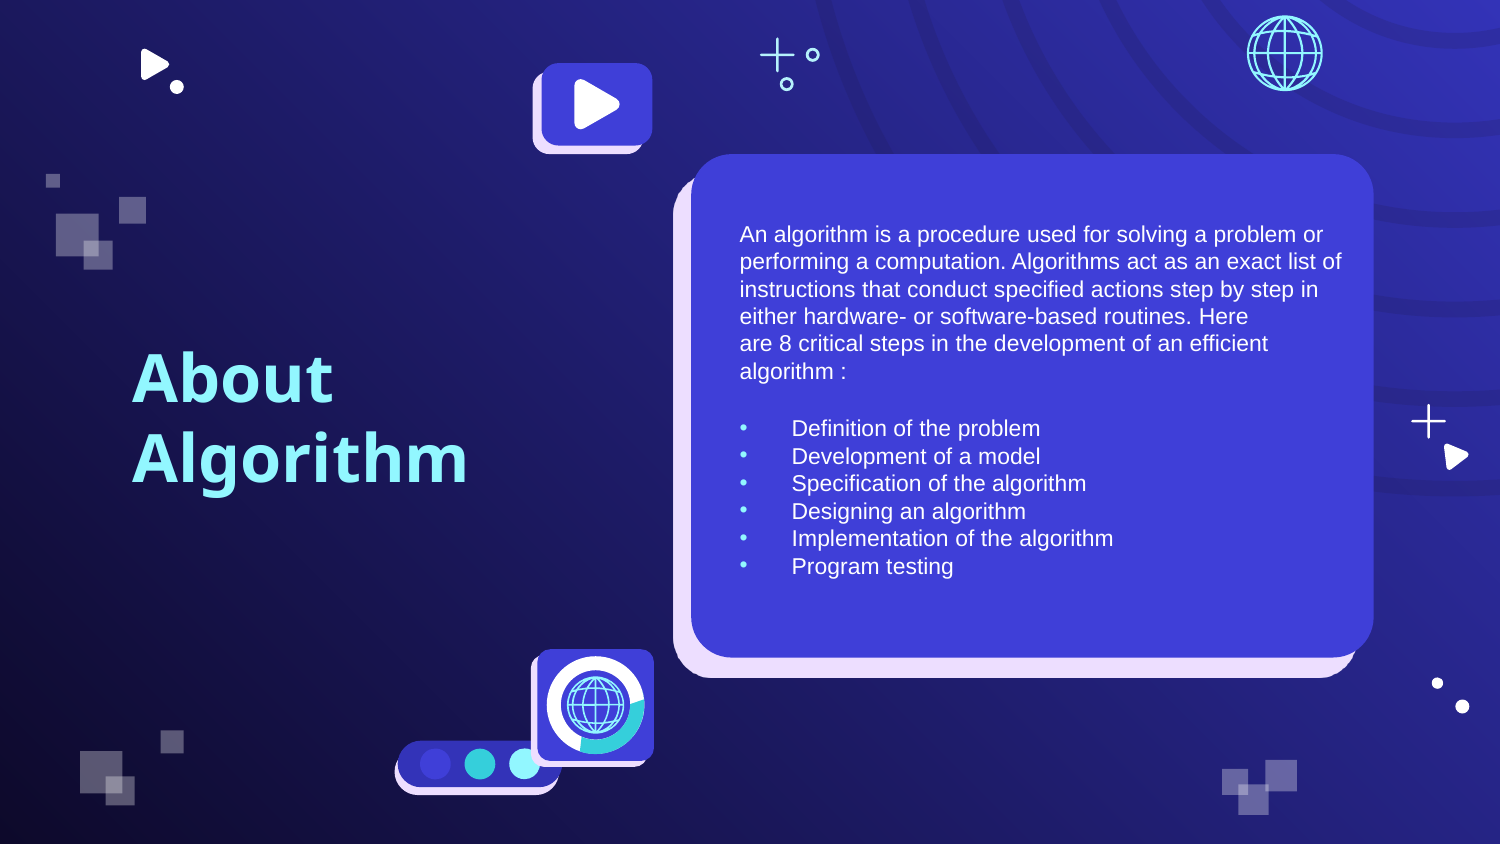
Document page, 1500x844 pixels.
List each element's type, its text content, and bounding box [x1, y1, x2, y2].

list An algorithm is a procedure used for solving a problem or performing a computation. Algorithms act as an exact list of instructions that conduct specified actions step by step in either hardware- or software-based routines. Here are 8 critical steps in the development of an efficient algorithm : Definition of the problem Development of a model Specification of the algorithm Designing an algorithm Implementation of the algorithm Program testing [701, 287, 1374, 690]
text_box [691, 154, 1374, 644]
text_box [169, 79, 184, 94]
title About Algorithm [116, 330, 569, 502]
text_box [530, 648, 655, 768]
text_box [532, 62, 653, 155]
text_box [394, 740, 563, 796]
